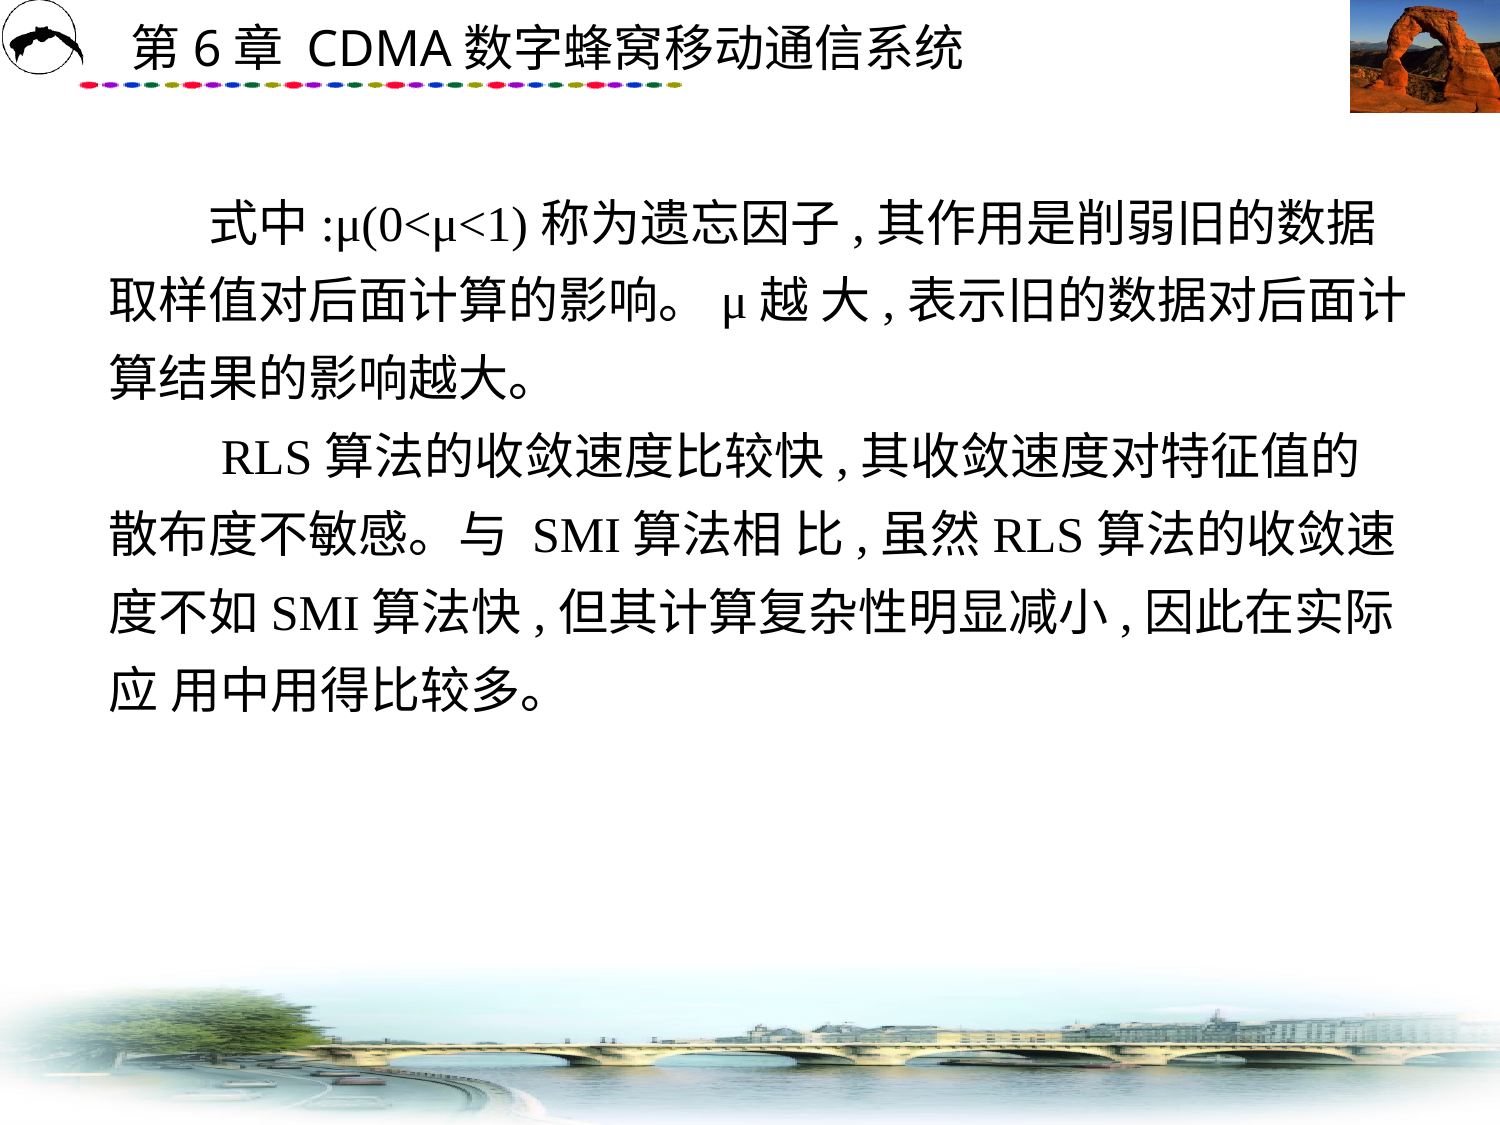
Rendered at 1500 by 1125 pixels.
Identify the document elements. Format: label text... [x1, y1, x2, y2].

title 式中:μ(0<μ<1)称为遗忘因子,其作用是削弱旧的数据取样值对后面计算的影响。μ越 大,表示旧的数据对后面计算结果的影响越大。 RLS算法的收敛速度比较快,其收敛速度对特征值的散布度不敏感。与 SMI算法相 比,虽然RLS算法的收敛速度不如SMI算法快,但其计算复杂性明显减小,因此在实际应 用中用得比较多。 [93, 87, 1426, 1013]
picture [0, 0, 100, 75]
picture [1350, 0, 1500, 113]
picture [0, 962, 1500, 1125]
picture [74, 78, 691, 91]
